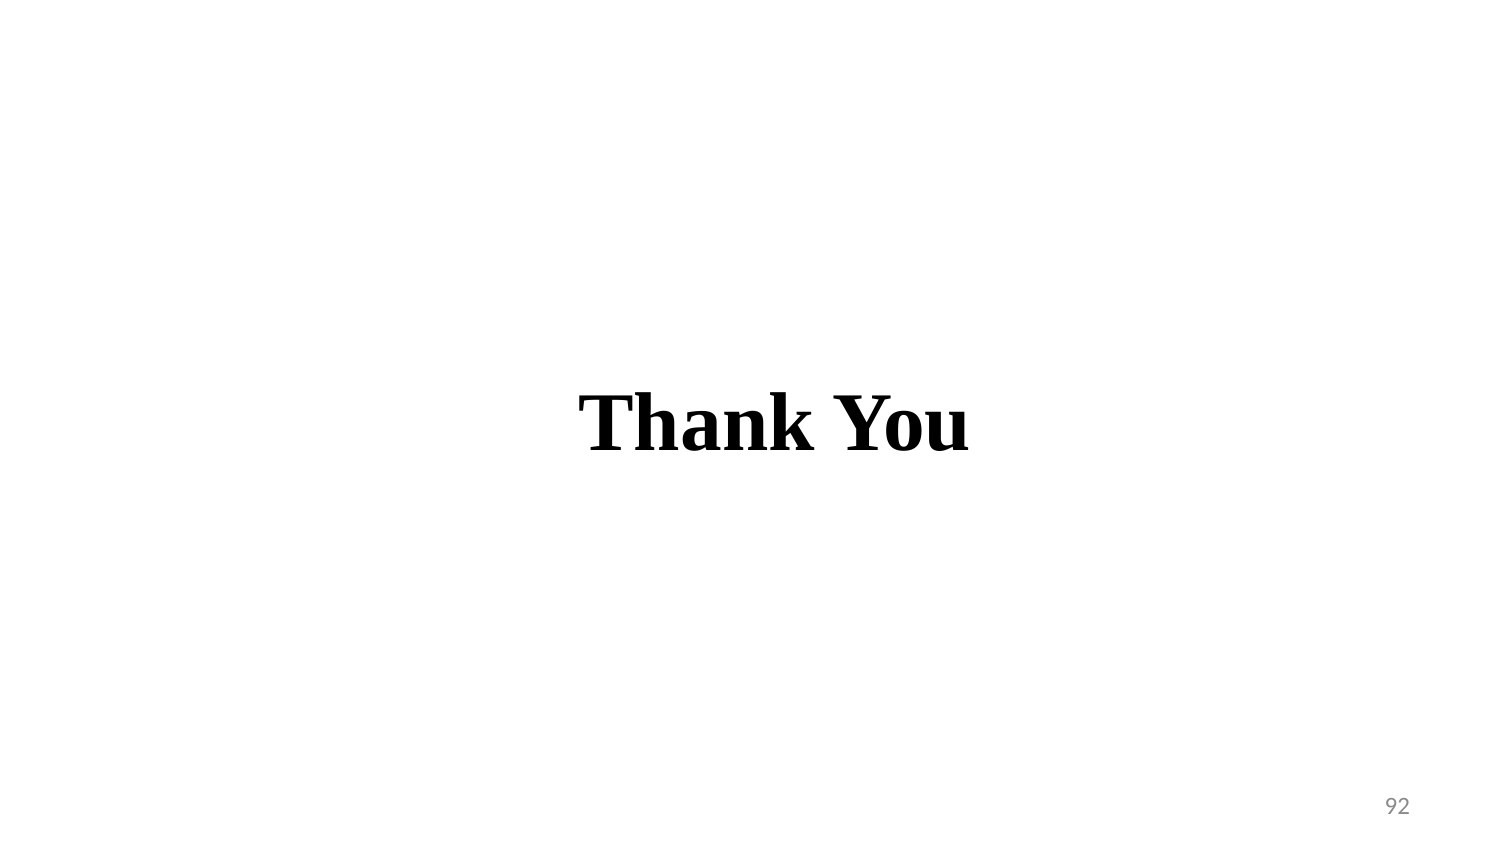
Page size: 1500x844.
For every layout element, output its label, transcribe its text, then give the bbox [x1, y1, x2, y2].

text_box Thank You [437, 359, 1113, 475]
slide_number 92 [1074, 782, 1425, 827]
